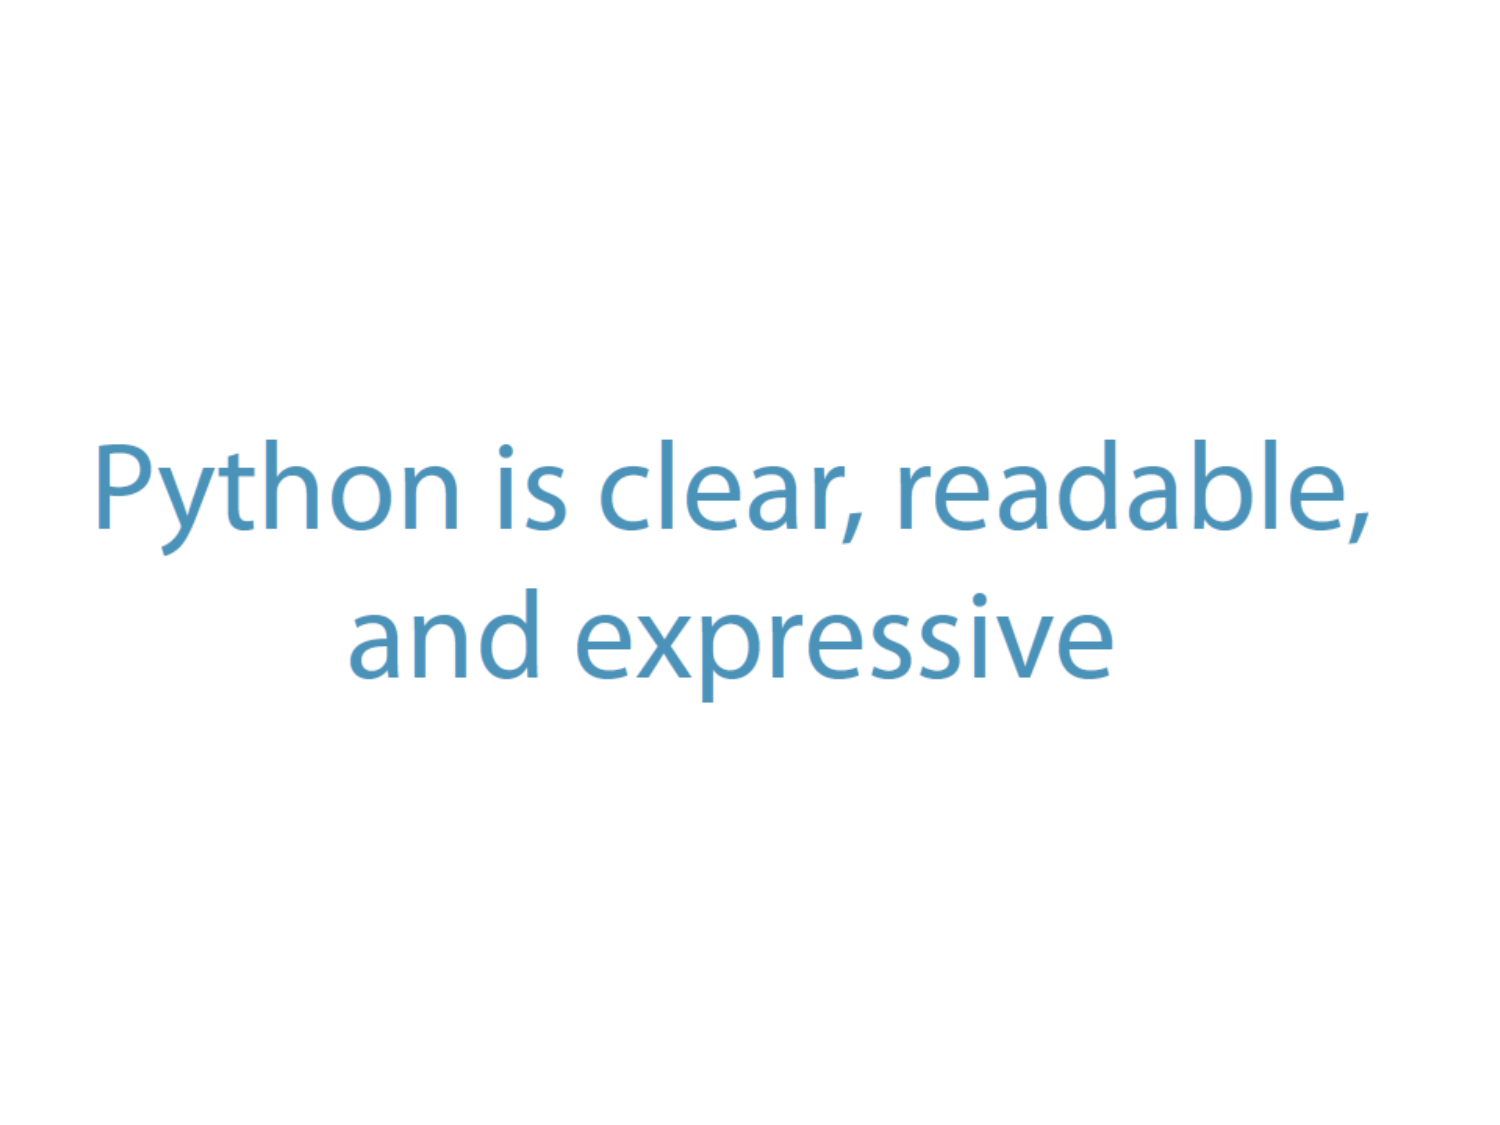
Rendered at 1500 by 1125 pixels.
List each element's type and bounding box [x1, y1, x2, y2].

picture [84, 274, 1378, 815]
